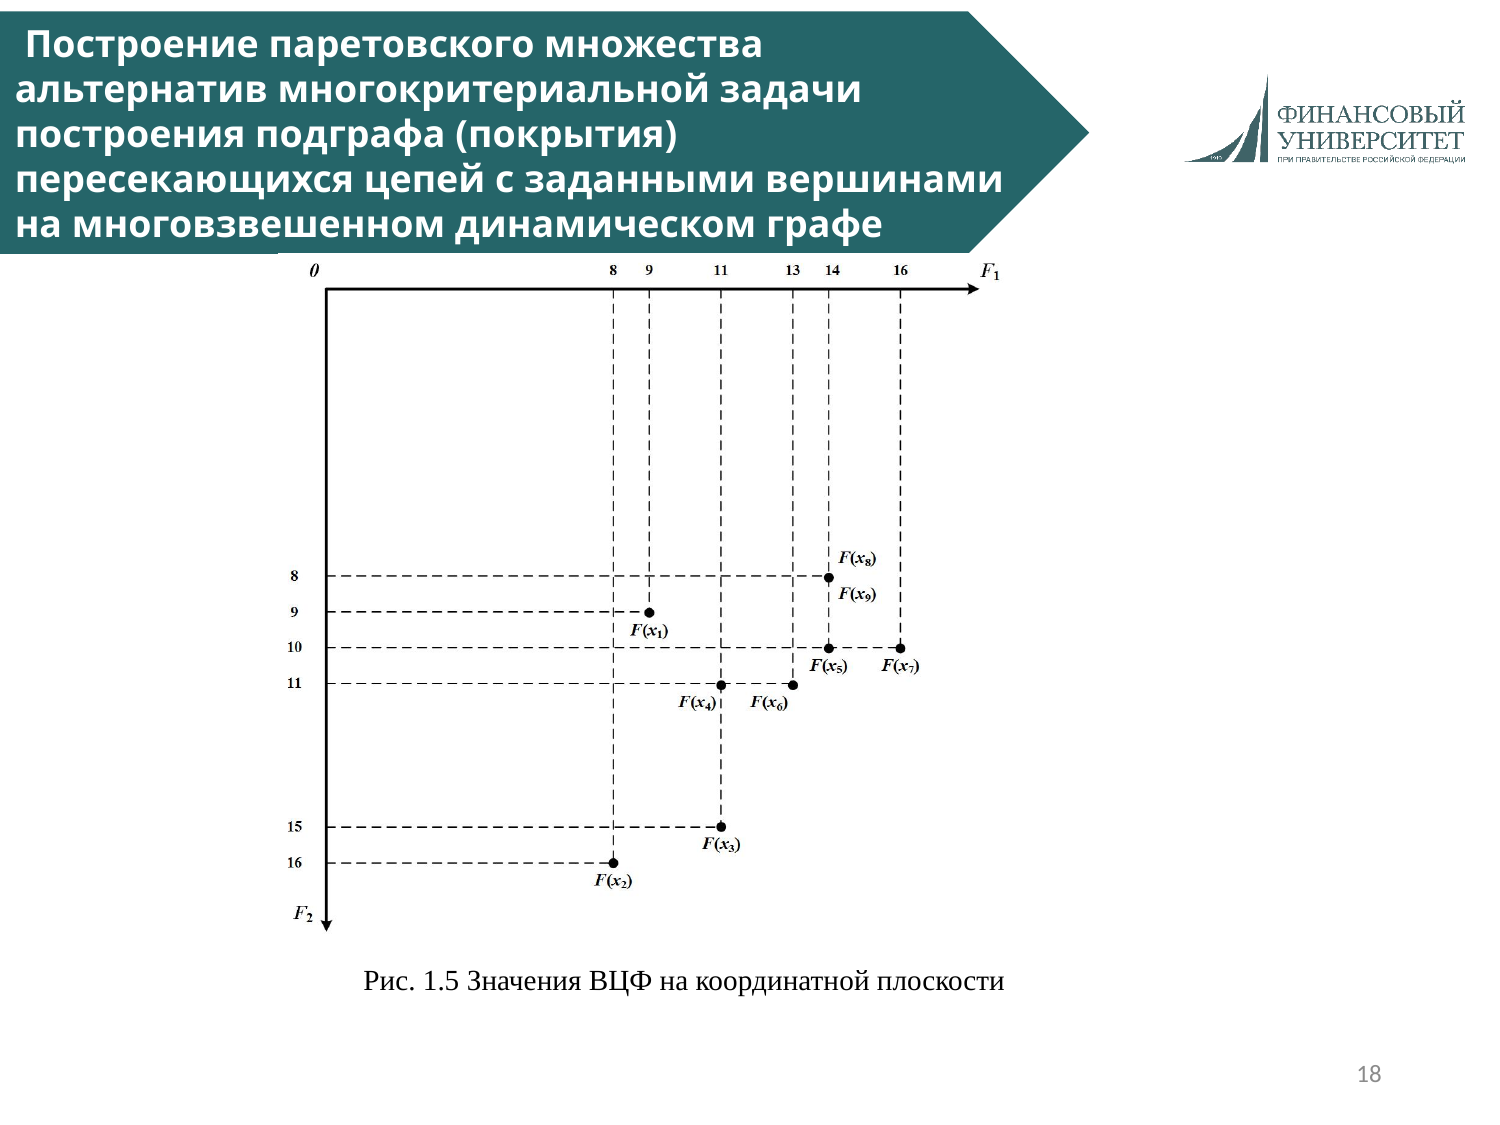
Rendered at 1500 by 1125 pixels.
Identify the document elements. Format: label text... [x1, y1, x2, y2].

text_box Построение паретовского множества альтернатив многокритериальной задачи построения подграфа (покрытия) пересекающихся цепей с заданными вершинами на многовзвешенном динамическом графе [0, 10, 1091, 255]
picture [1182, 70, 1466, 171]
picture [278, 253, 1007, 935]
slide_number 18 [1059, 1042, 1397, 1103]
text_box Рис. 1.5 Значения ВЦФ на координатной плоскости [348, 953, 1363, 1004]
